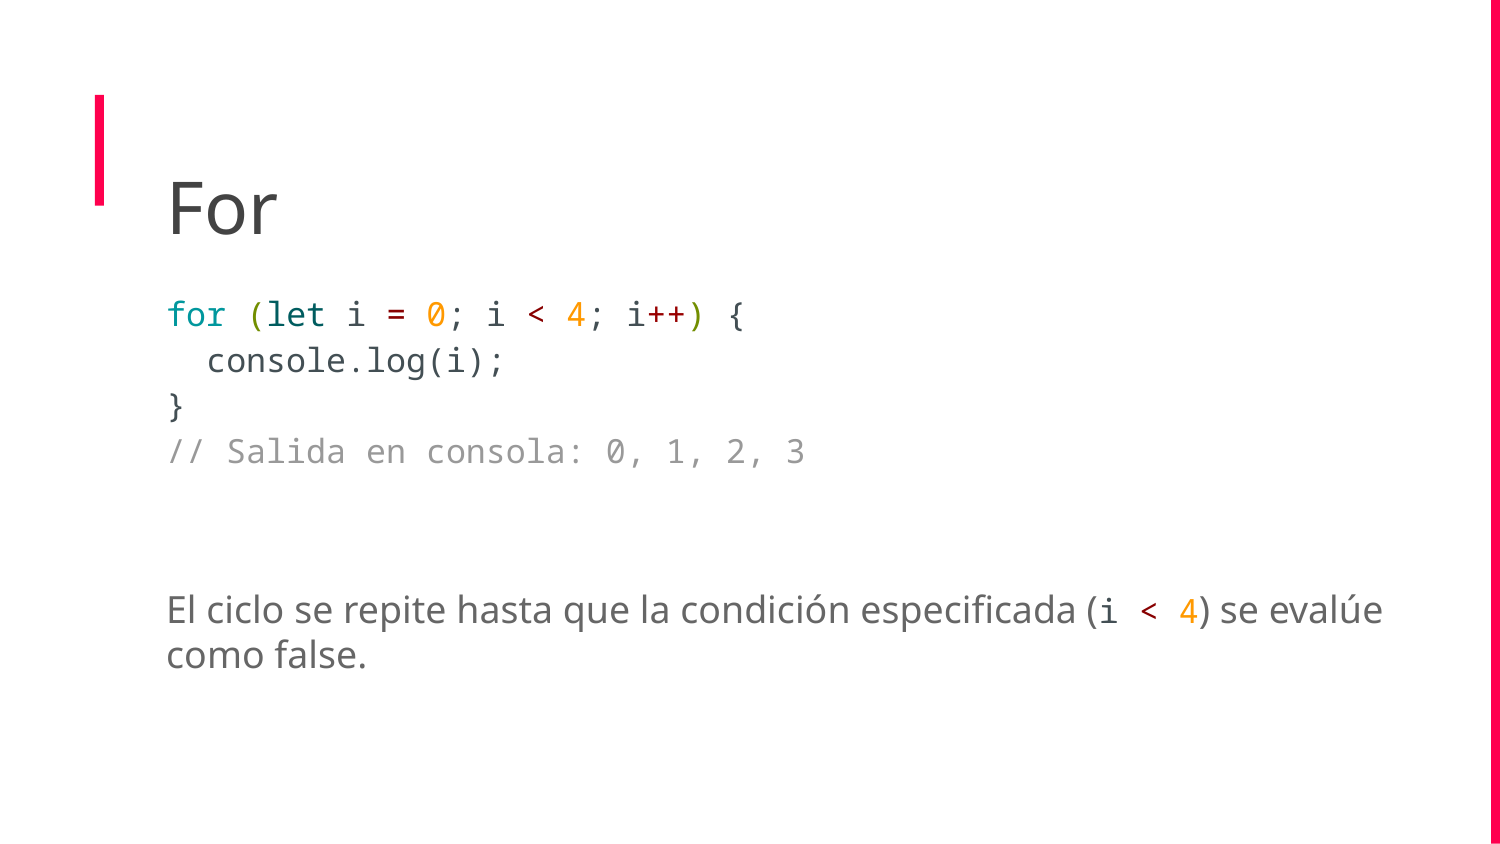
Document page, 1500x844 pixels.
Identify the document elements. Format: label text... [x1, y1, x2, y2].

text_box for (let i = 0; i < 4; i++) { console.log(i); } // Salida en consola: 0, 1, 2, 3 El ciclo se repite hasta que la condición especificada (i < 4) se evalúe como false. [151, 271, 1400, 745]
text_box For [151, 146, 1278, 271]
